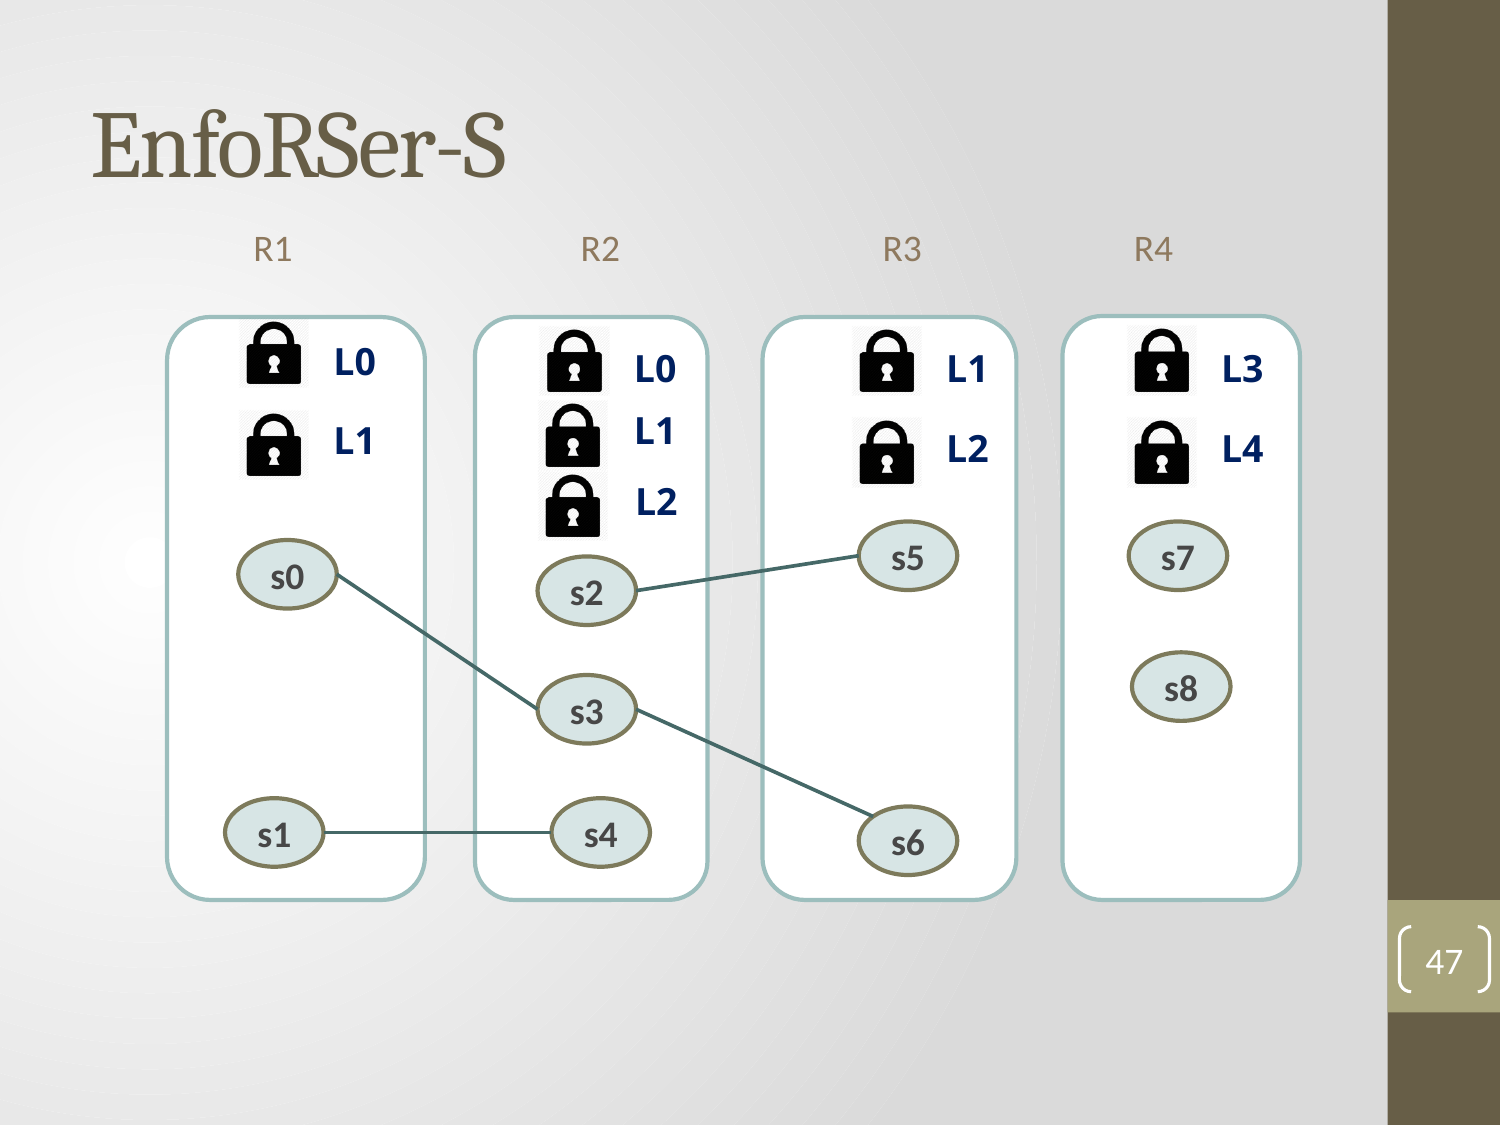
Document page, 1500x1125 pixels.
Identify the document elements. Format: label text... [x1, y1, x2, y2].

text_box s2 [545, 554, 638, 628]
text_box L1 [320, 409, 401, 471]
text_box s5 [857, 519, 960, 593]
text_box L4 [1207, 416, 1288, 478]
text_box L1 [619, 399, 701, 461]
text_box L2 [931, 417, 1013, 478]
text_box [164, 314, 427, 903]
picture [1125, 416, 1198, 488]
text_box [472, 717, 632, 825]
text_box [472, 314, 710, 572]
text_box s3 [536, 672, 638, 746]
slide_number 47 [1397, 925, 1492, 994]
text_box s8 [1129, 650, 1233, 723]
text_box L0 [318, 329, 401, 391]
picture [238, 408, 310, 481]
picture [1125, 324, 1198, 396]
text_box L2 [619, 470, 702, 531]
picture [536, 399, 609, 542]
text_box [760, 314, 1019, 903]
text_box [1060, 313, 1303, 903]
text_box s9 [549, 828, 555, 836]
text_box s6 [856, 804, 960, 878]
text_box R1 R2 R3 R4 [238, 216, 1250, 277]
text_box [635, 555, 860, 592]
text_box L1 [930, 337, 1013, 399]
text_box s1 [222, 796, 326, 869]
title EnfoRSer-S [75, 45, 1325, 233]
text_box s4 [550, 796, 653, 869]
picture [850, 324, 923, 397]
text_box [635, 708, 874, 817]
text_box [472, 823, 710, 903]
text_box R1 R2 R3 R4 [328, 827, 427, 831]
picture [850, 416, 923, 488]
picture [538, 324, 610, 397]
text_box L3 [1206, 337, 1288, 398]
text_box L0 [618, 337, 701, 399]
text_box s0 [236, 537, 339, 611]
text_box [336, 573, 538, 710]
text_box s7 [1126, 519, 1230, 593]
picture [238, 316, 310, 389]
text_box [548, 597, 710, 703]
text_box L1 [472, 827, 549, 831]
